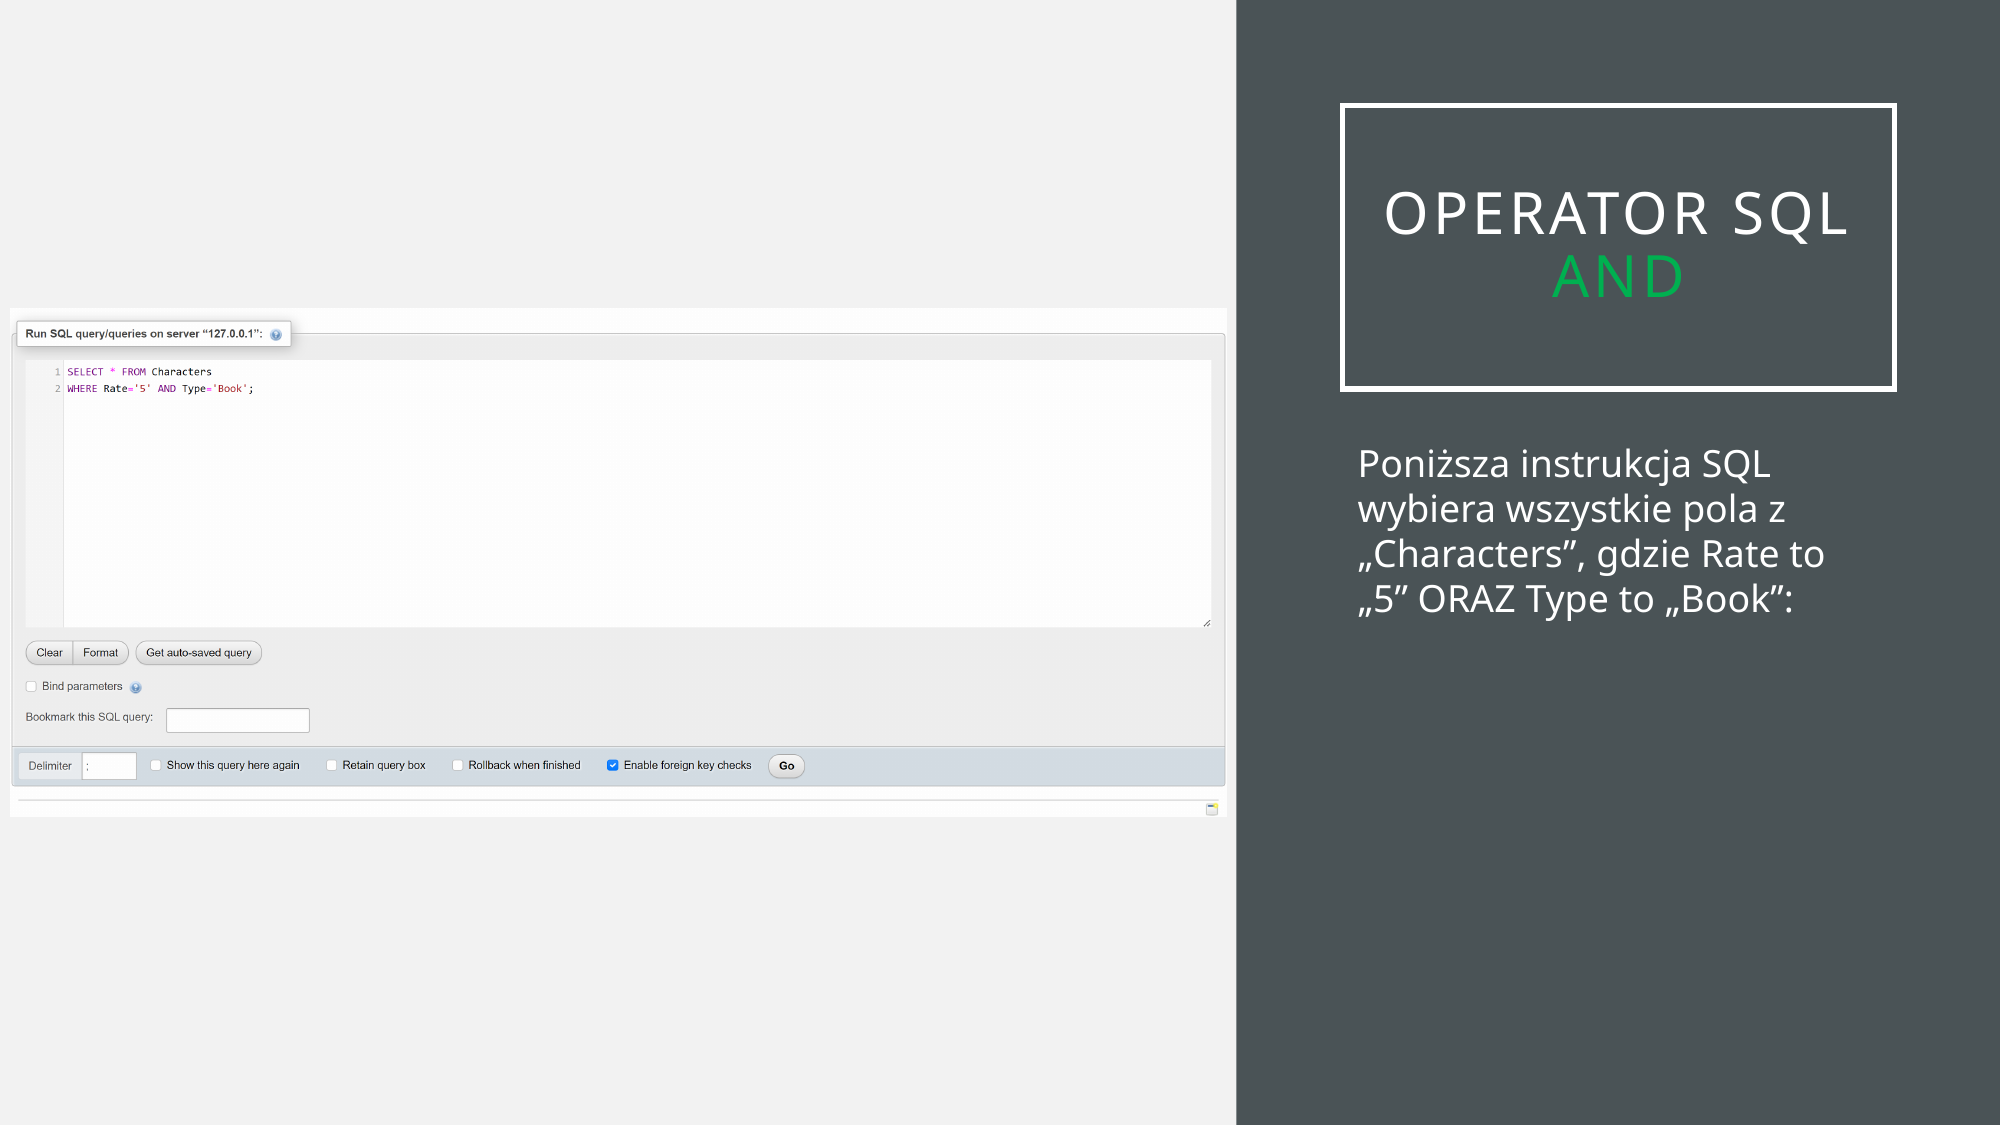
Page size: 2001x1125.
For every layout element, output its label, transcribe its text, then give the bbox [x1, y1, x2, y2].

text_box [1236, 0, 2000, 1125]
text_box [0, 0, 1236, 1125]
list Poniższa instrukcja SQL wybiera wszystkie pola z „Characters”, gdzie Rate to „5” ORAZ Type to „Book”: [1342, 432, 1895, 994]
title Operator SQL AND [1340, 103, 1897, 392]
picture [10, 308, 1227, 817]
